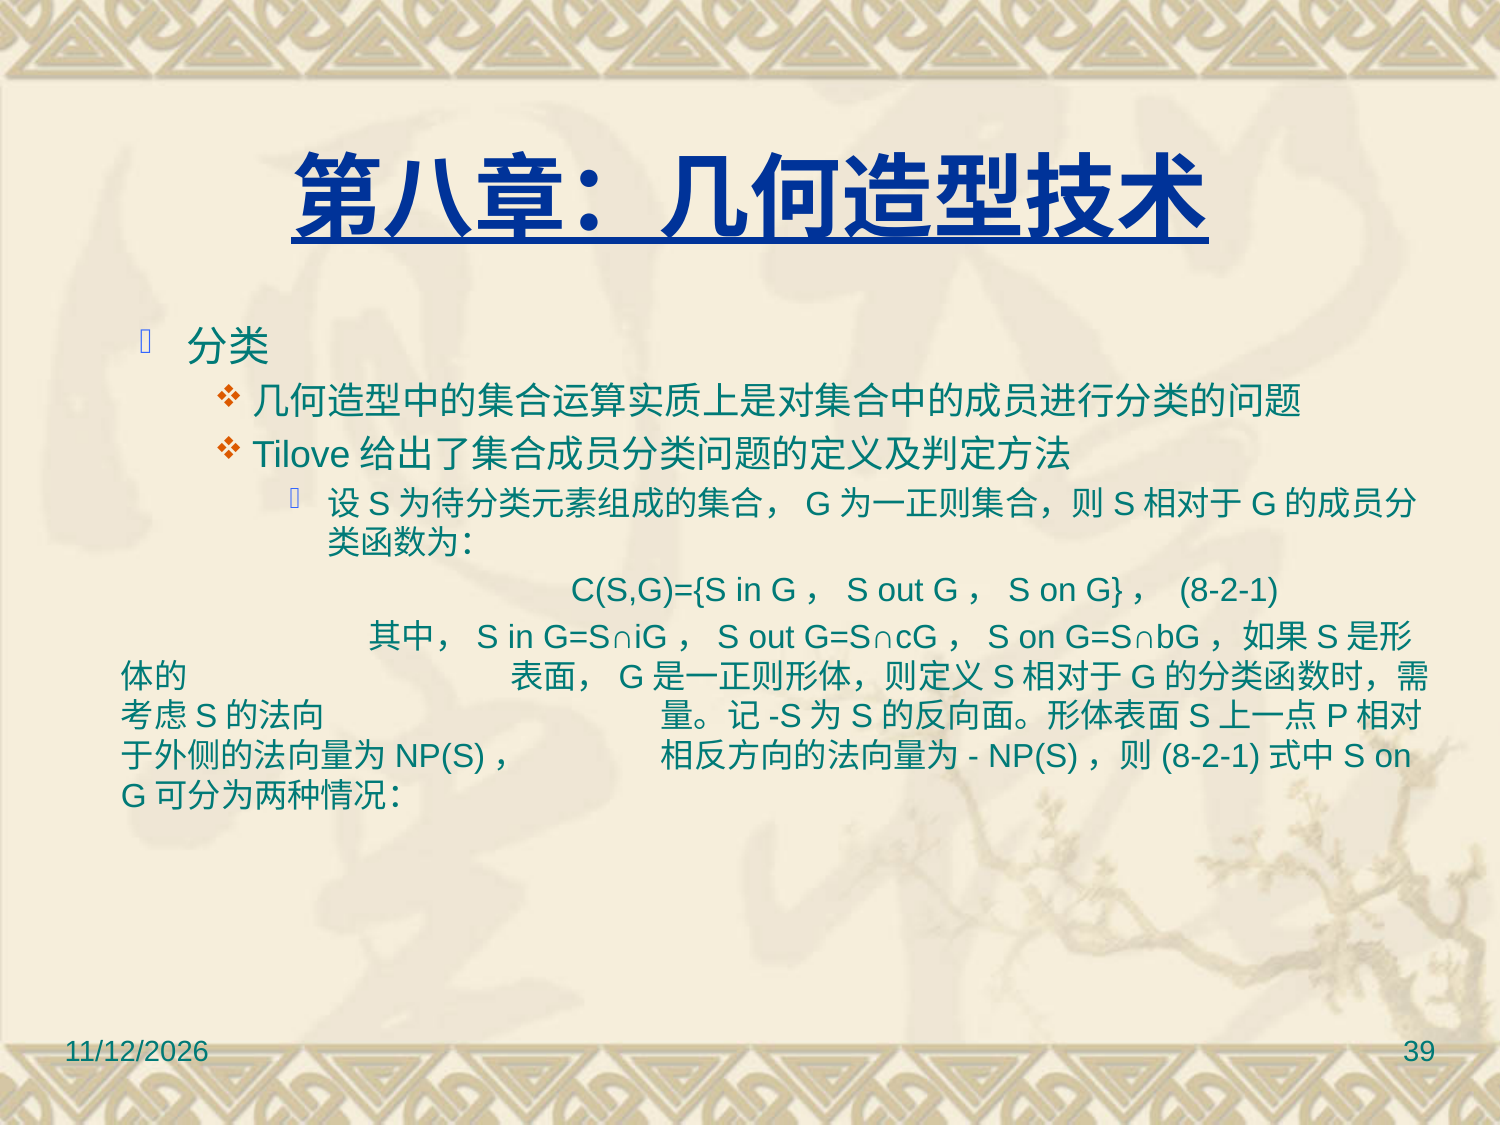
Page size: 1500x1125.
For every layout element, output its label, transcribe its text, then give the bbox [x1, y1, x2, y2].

title 第八章：几何造型技术 [49, 99, 1451, 288]
slide_number 39 [1074, 1024, 1451, 1103]
picture [0, 0, 1500, 1125]
list 分类 几何造型中的集合运算实质上是对集合中的成员进行分类的问题 Tilove给出了集合成员分类问题的定义及判定方法 设S为待分类元素组成的集合，G为一正则集合，则S相对于G的成员分类函数为： C(S,G)={S in G，S out G，S on G}， (8-2-1) 其中，S in G=S∩iG，S out G=S∩cG，S on G=S∩bG，如果S是形体的 表面，G是一正则形体，则定义S相对于G的分类函数时，需考虑S的法向 量。记-S为S的反向面。形体表面S上一点P相对于外侧的法向量为NP(S)， 相反方向的法向量为- NP(S)，则(8-2-1)式中S on G可分为两种情况： [49, 312, 1451, 1001]
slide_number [49, 1024, 425, 1103]
